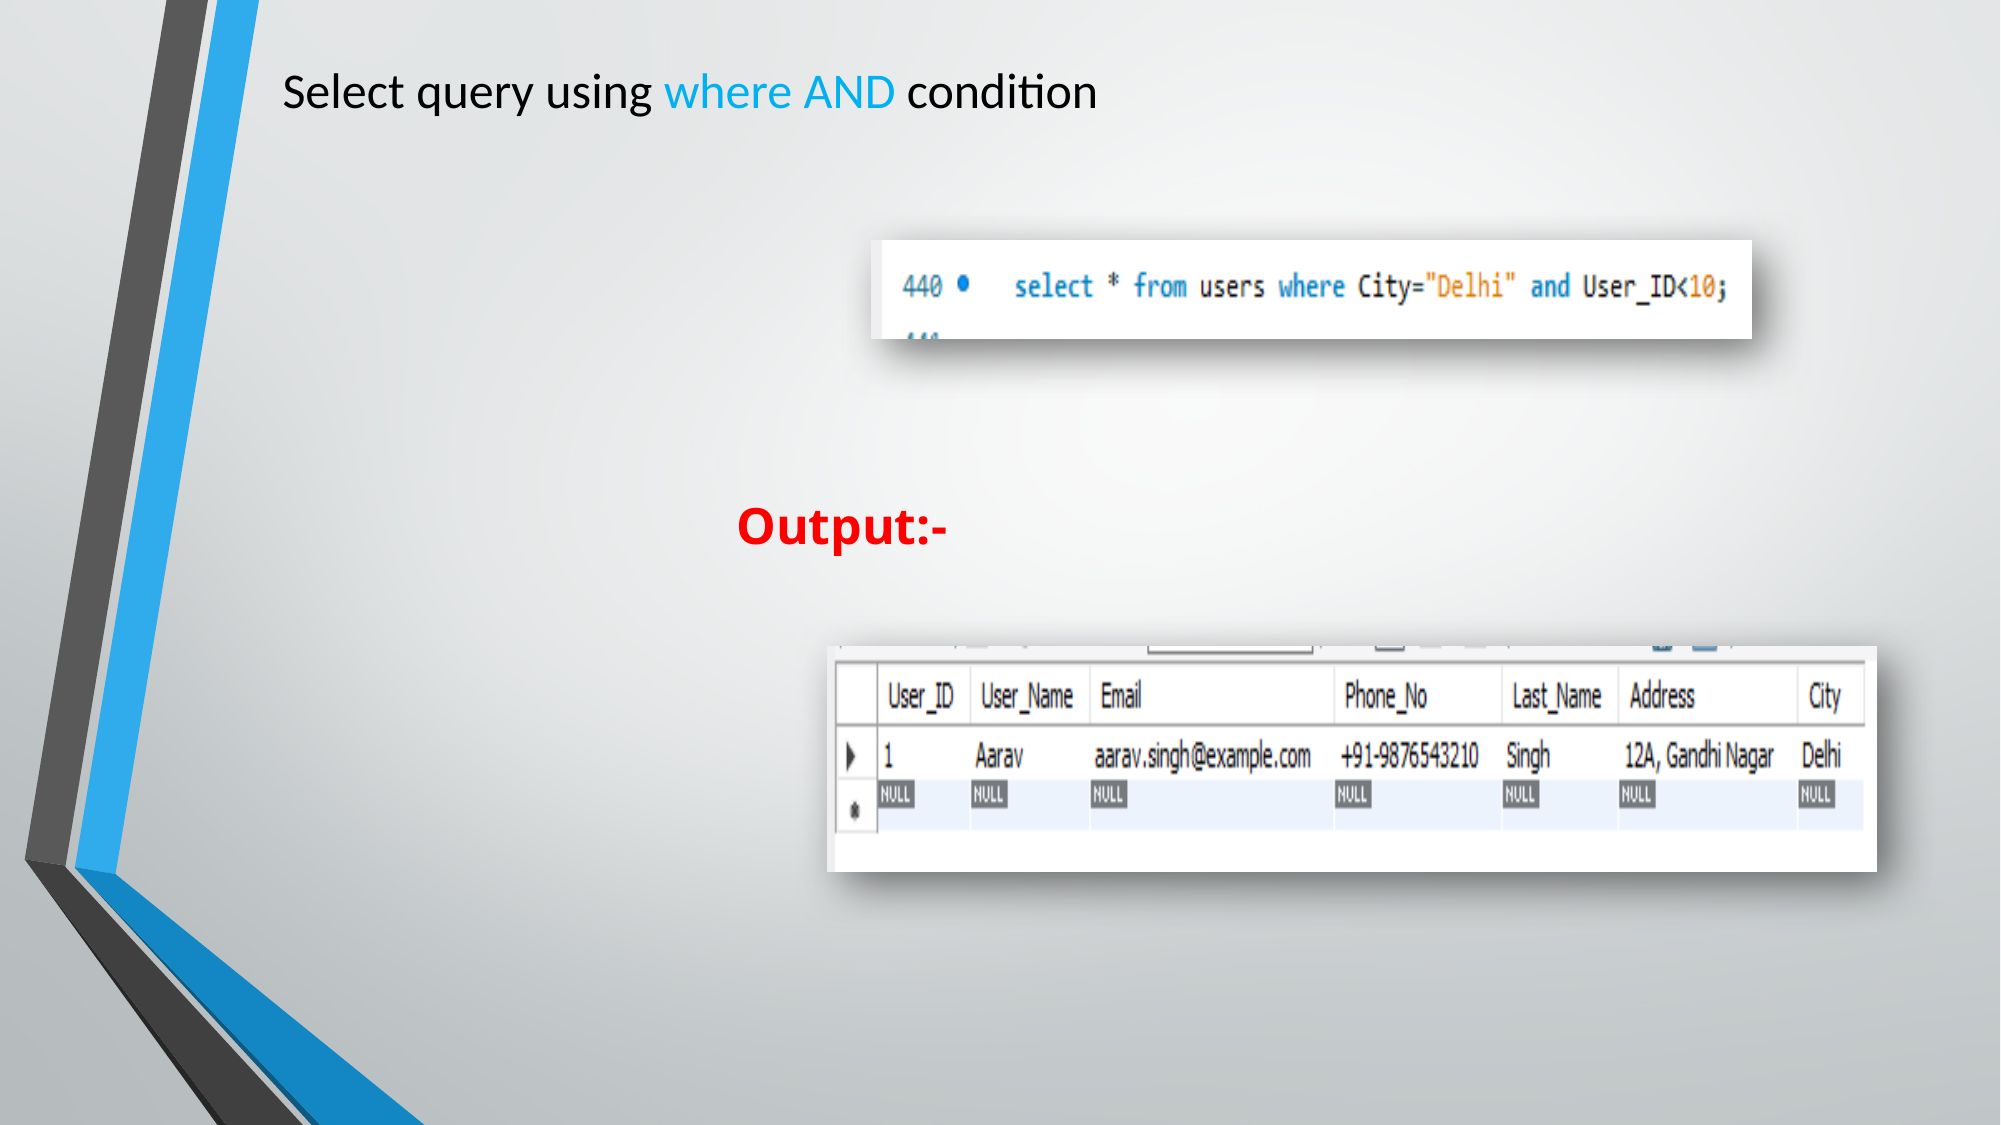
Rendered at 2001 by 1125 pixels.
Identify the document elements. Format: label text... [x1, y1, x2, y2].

text_box Select query using where AND condition [267, 51, 1268, 126]
text_box Output:- [480, 486, 1481, 562]
picture [827, 646, 1877, 872]
picture [870, 239, 1752, 339]
